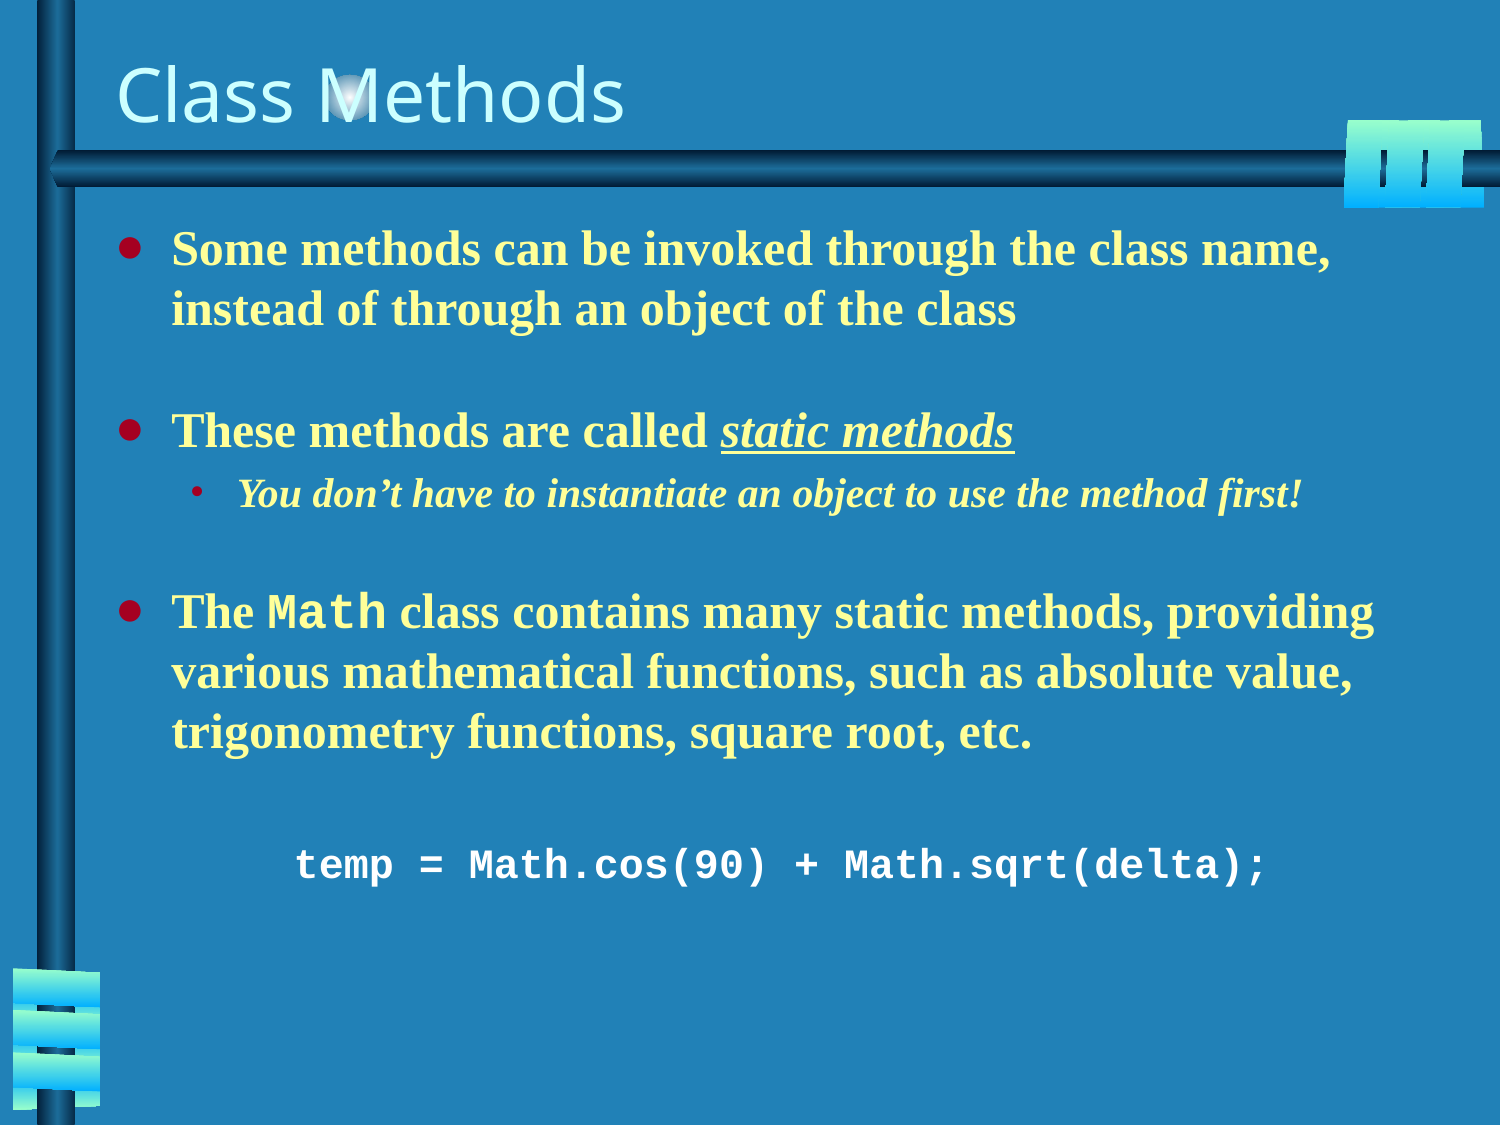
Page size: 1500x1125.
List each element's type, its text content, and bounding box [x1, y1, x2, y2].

list Some methods can be invoked through the class name, instead of through an object of the class These methods are called static methods You don’t have to instantiate an object to use the method first! The Math class contains many static methods, providing various mathematical functions, such as absolute value, trigonometry functions, square root, etc. temp = Math.cos(90) + Math.sqrt(delta); [99, 207, 1463, 1013]
title Class Methods [100, 32, 1345, 145]
